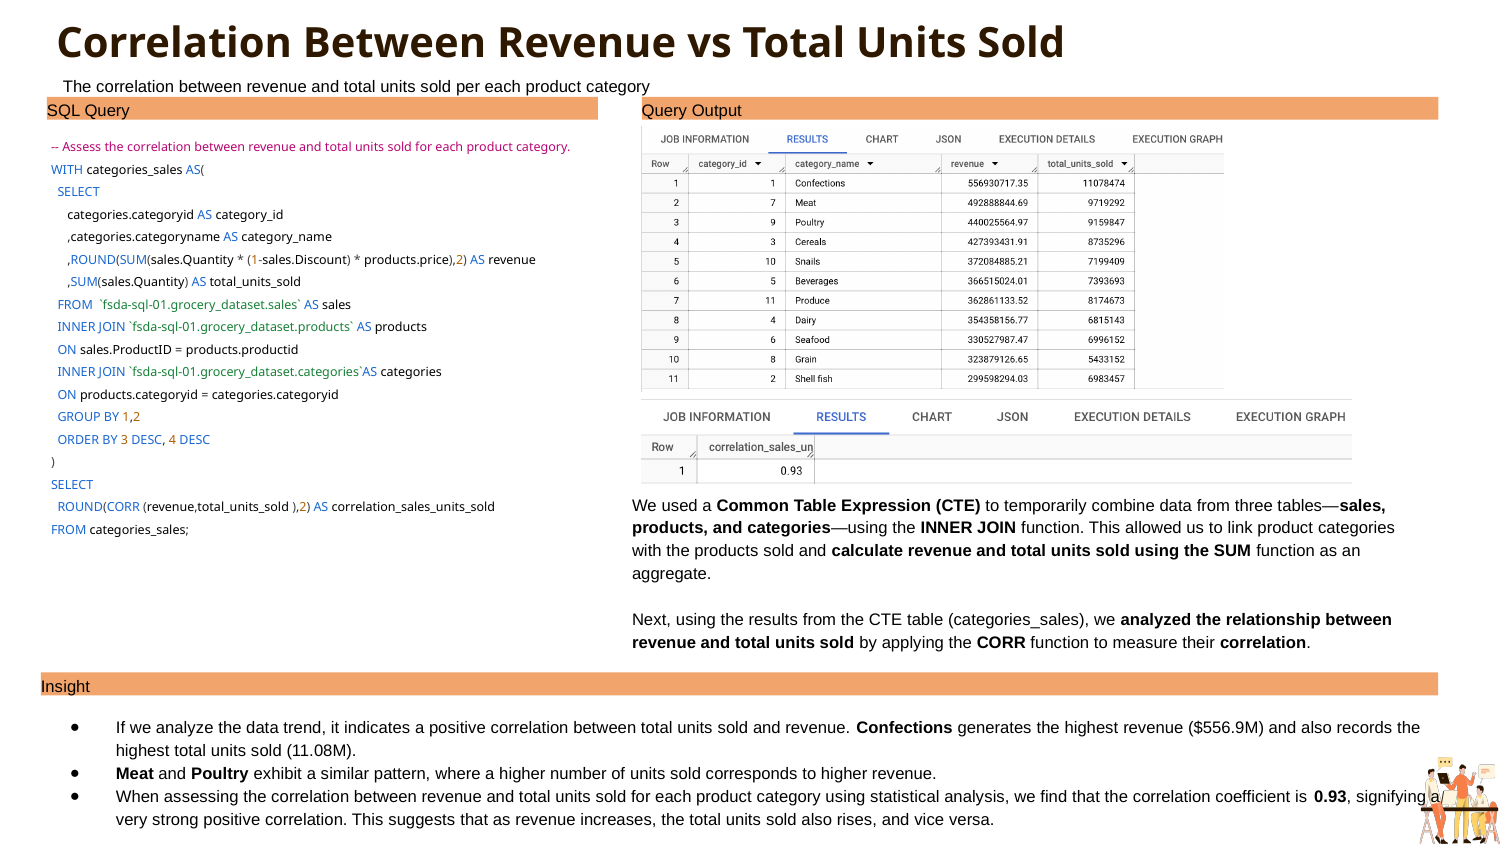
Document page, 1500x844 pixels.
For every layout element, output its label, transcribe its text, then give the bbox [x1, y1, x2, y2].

text_box The correlation between revenue and total units sold per each product category [62, 66, 1205, 97]
text_box -- Assess the correlation between revenue and total units sold for each product category. WITH categories_sales AS( SELECT categories.categoryid AS category_id ,categories.categoryname AS category_name ,ROUND(SUM(sales.Quantity * (1-sales.Discount) * products.price),2) AS revenue ,SUM(sales.Quantity) AS total_units_sold FROM `fsda-sql-01.grocery_dataset.sales` AS sales INNER JOIN `fsda-sql-01.grocery_dataset.products` AS products ON sales.ProductID = products.productid INNER JOIN `fsda-sql-01.grocery_dataset.categories`AS categories ON products.categoryid = categories.categoryid GROUP BY 1,2 ORDER BY 3 DESC, 4 DESC ) SELECT ROUND(CORR (revenue,total_units_sold ),2) AS correlation_sales_units_sold FROM categories_sales; [36, 116, 648, 552]
text_box Insight [40, 672, 1439, 696]
text_box If we analyze the data trend, it indicates a positive correlation between total units sold and revenue. Confections generates the highest revenue ($556.9M) and also records the highest total units sold (11.08M). Meat and Poultry exhibit a similar pattern, where a higher number of units sold corresponds to higher revenue. When assessing the correlation between revenue and total units sold for each product category using statistical analysis, we find that the correlation coefficient is 0.93, signifying a very strong positive correlation. This suggests that as revenue increases, the total units sold also rises, and vice versa. [40, 714, 1449, 829]
text_box [1419, 757, 1500, 844]
picture [641, 398, 1352, 485]
text_box SQL Query [46, 96, 598, 116]
text_box Correlation Between Revenue vs Total Units Sold [56, 15, 1291, 66]
text_box Query Output [641, 96, 1439, 120]
picture [641, 126, 1225, 392]
text_box We used a Common Table Expression (CTE) to temporarily combine data from three tables—sales, products, and categories—using the INNER JOIN function. This allowed us to link product categories with the products sold and calculate revenue and total units sold using the SUM function as an aggregate. Next, using the results from the CTE table (categories_sales), we analyzed the relationship between revenue and total units sold by applying the CORR function to measure their correlation. [632, 491, 1424, 652]
